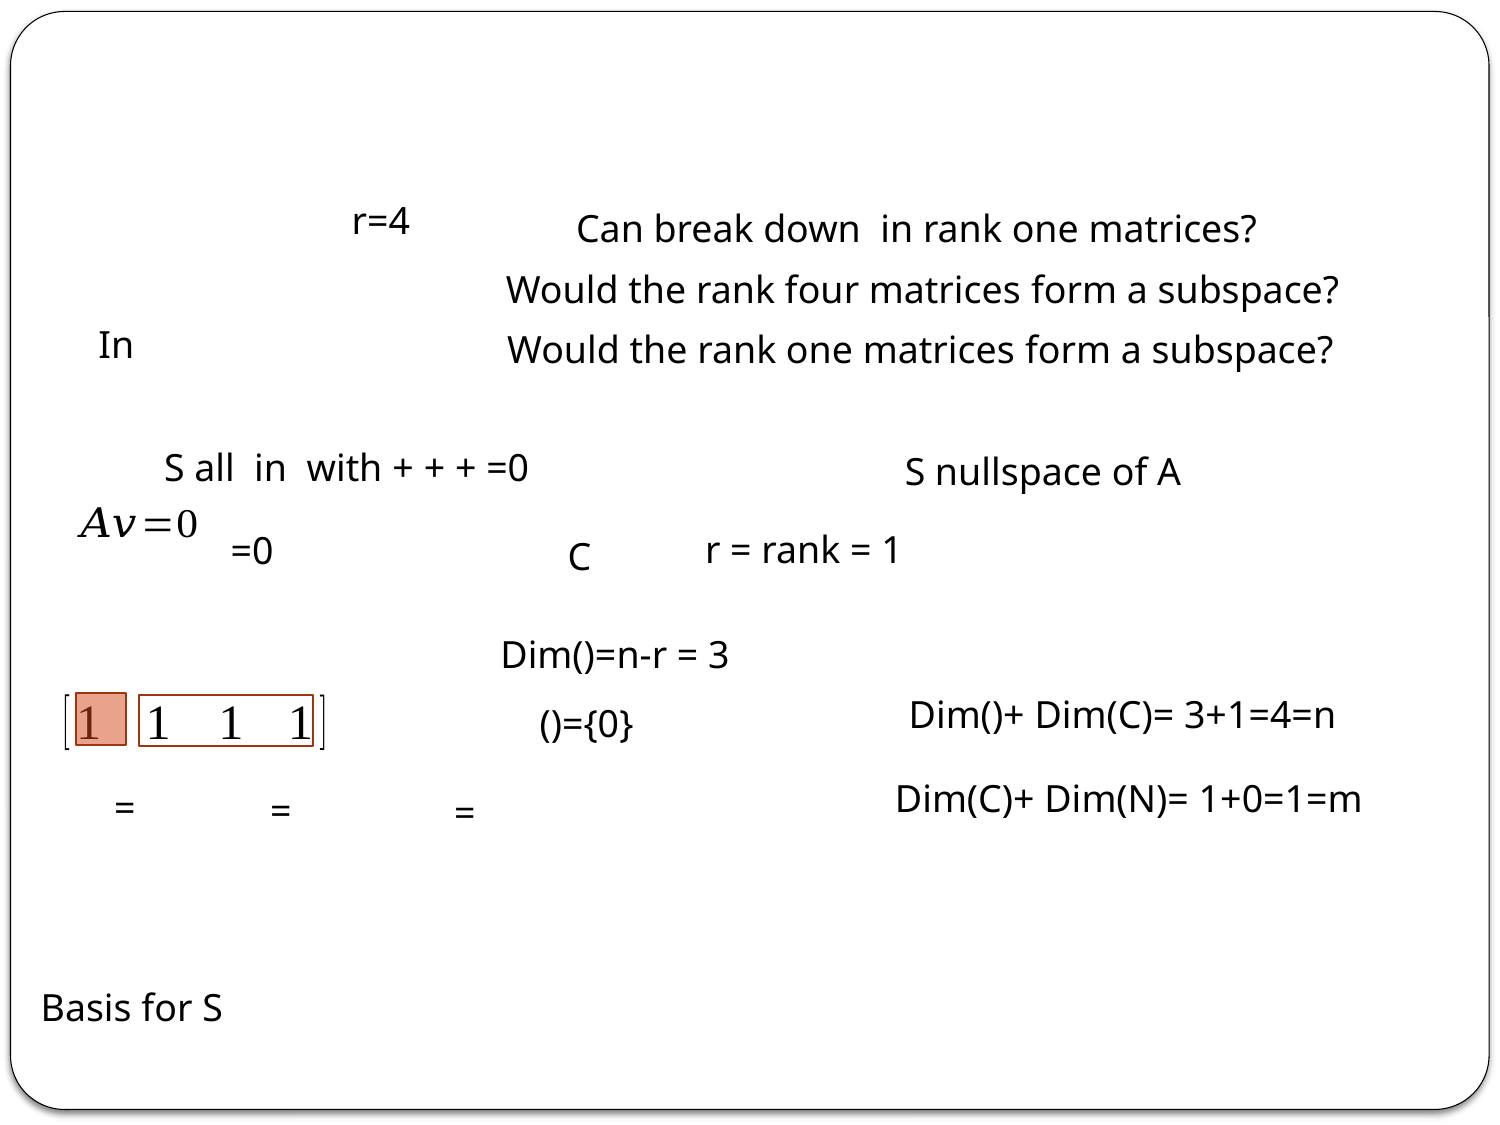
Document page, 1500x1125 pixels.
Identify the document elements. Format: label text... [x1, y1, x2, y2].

text_box [75, 692, 127, 746]
text_box r = rank = 1 [690, 519, 918, 579]
text_box r=4 [336, 189, 425, 250]
text_box Would the rank four matrices form a subspace? [491, 258, 1365, 318]
text_box Basis for S [25, 976, 238, 1036]
text_box [138, 694, 314, 747]
text_box Would the rank one matrices form a subspace? [492, 318, 1358, 379]
text_box S nullspace of A [889, 440, 1206, 501]
